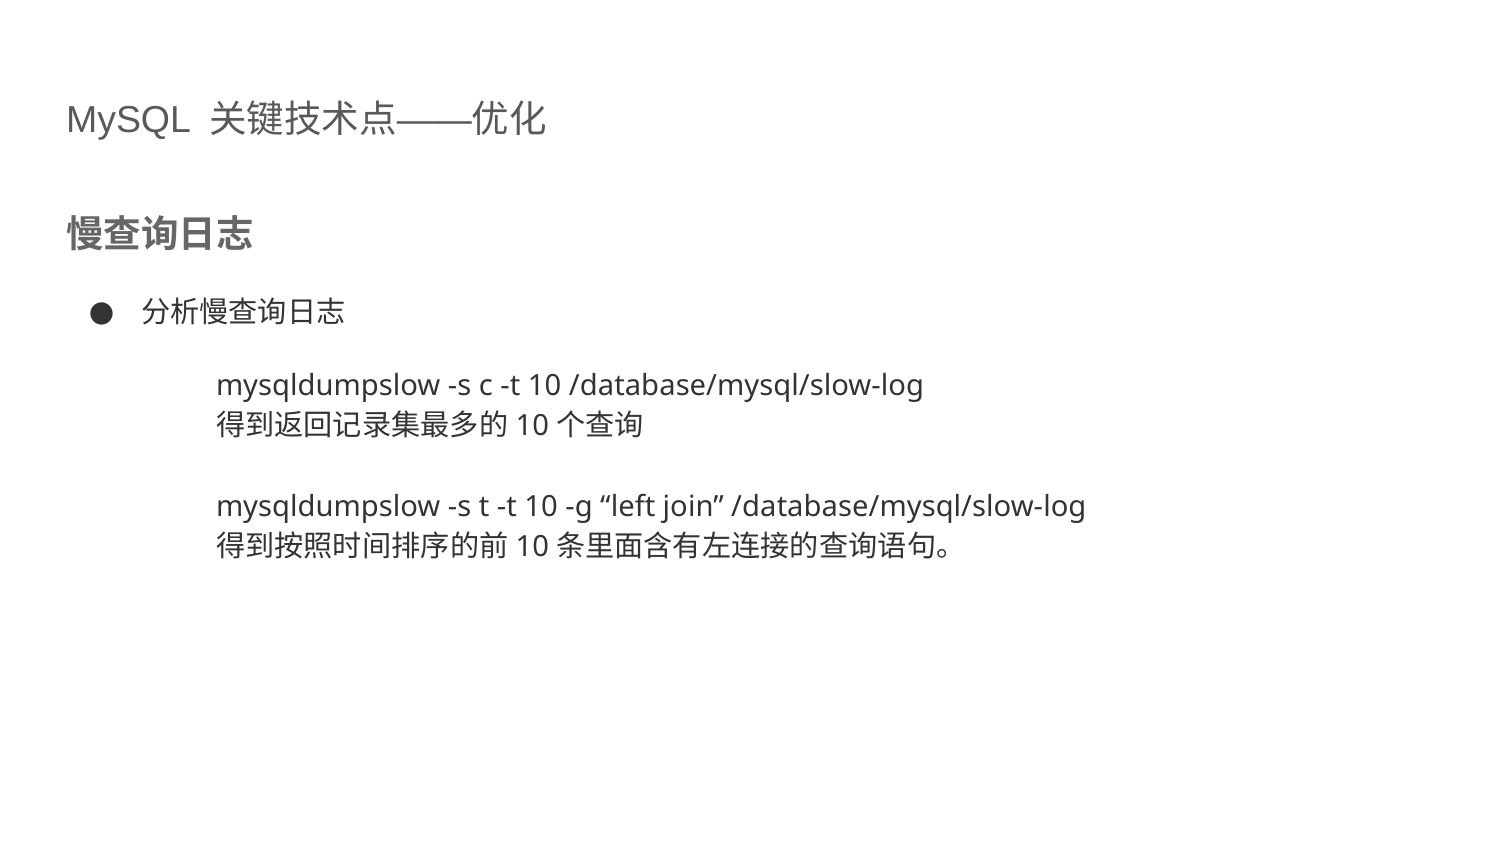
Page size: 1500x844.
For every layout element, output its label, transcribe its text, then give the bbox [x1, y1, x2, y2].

list 慢查询日志 分析慢查询日志 mysqldumpslow -s c -t 10 /database/mysql/slow-log 得到返回记录集最多的10个查询 mysqldumpslow -s t -t 10 -g “left join” /database/mysql/slow-log 得到按照时间排序的前10条里面含有左连接的查询语句。 [51, 187, 1449, 749]
title MySQL 关键技术点——优化 [51, 72, 1449, 167]
